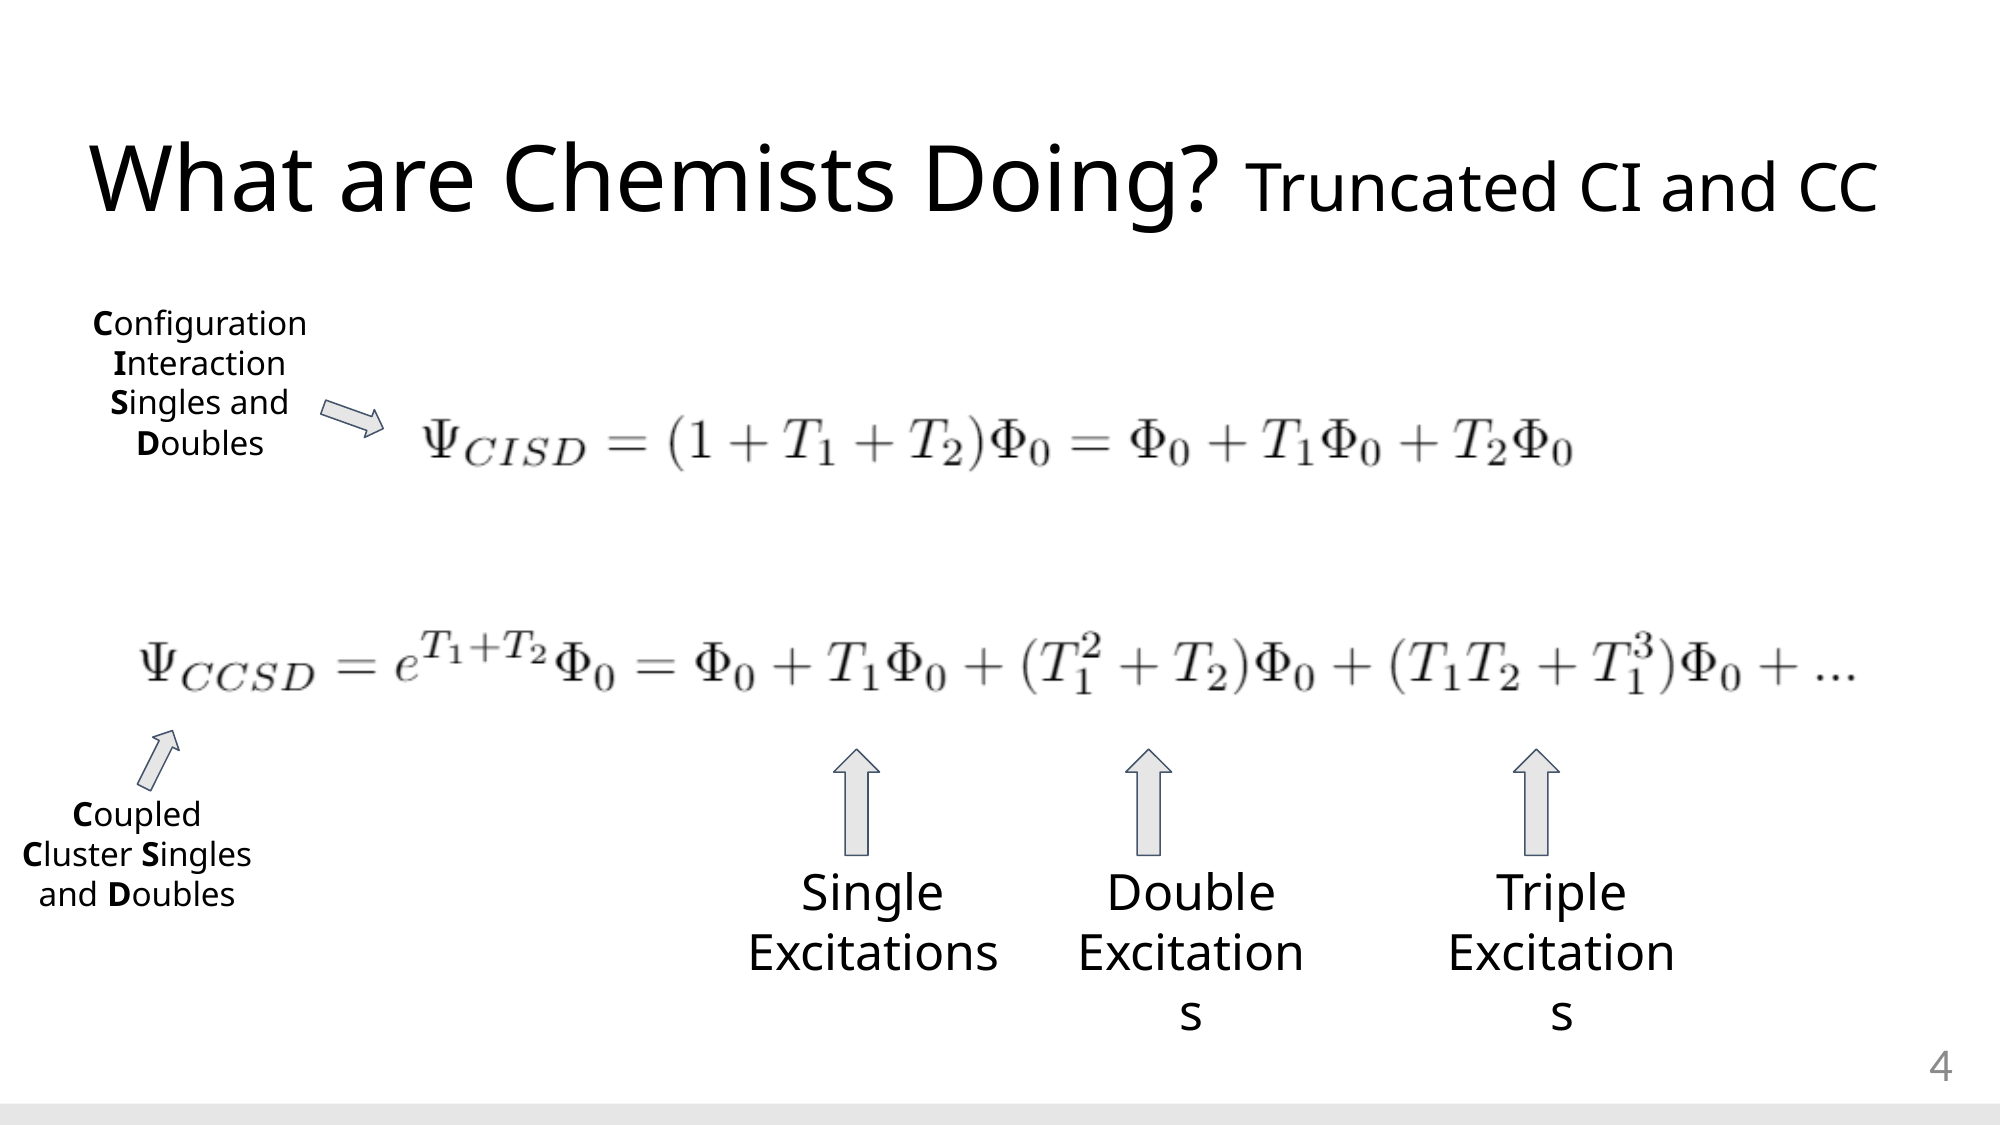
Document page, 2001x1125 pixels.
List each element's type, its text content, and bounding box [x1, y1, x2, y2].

text_box Single Excitations [725, 840, 1022, 947]
text_box [1513, 749, 1560, 856]
text_box Coupled Cluster Singles and Doubles [0, 773, 275, 1035]
title What are Chemists Doing? Truncated CI and CC [68, 69, 1932, 251]
text_box Double Excitations [1045, 840, 1338, 947]
text_box [1125, 749, 1172, 856]
text_box Triple Excitations [1417, 840, 1707, 967]
text_box [833, 749, 880, 856]
text_box Configuration Interaction Singles and Doubles [51, 281, 349, 356]
picture [0, 356, 2000, 735]
slide_number 4 [1853, 1019, 1974, 1106]
text_box [137, 735, 180, 791]
